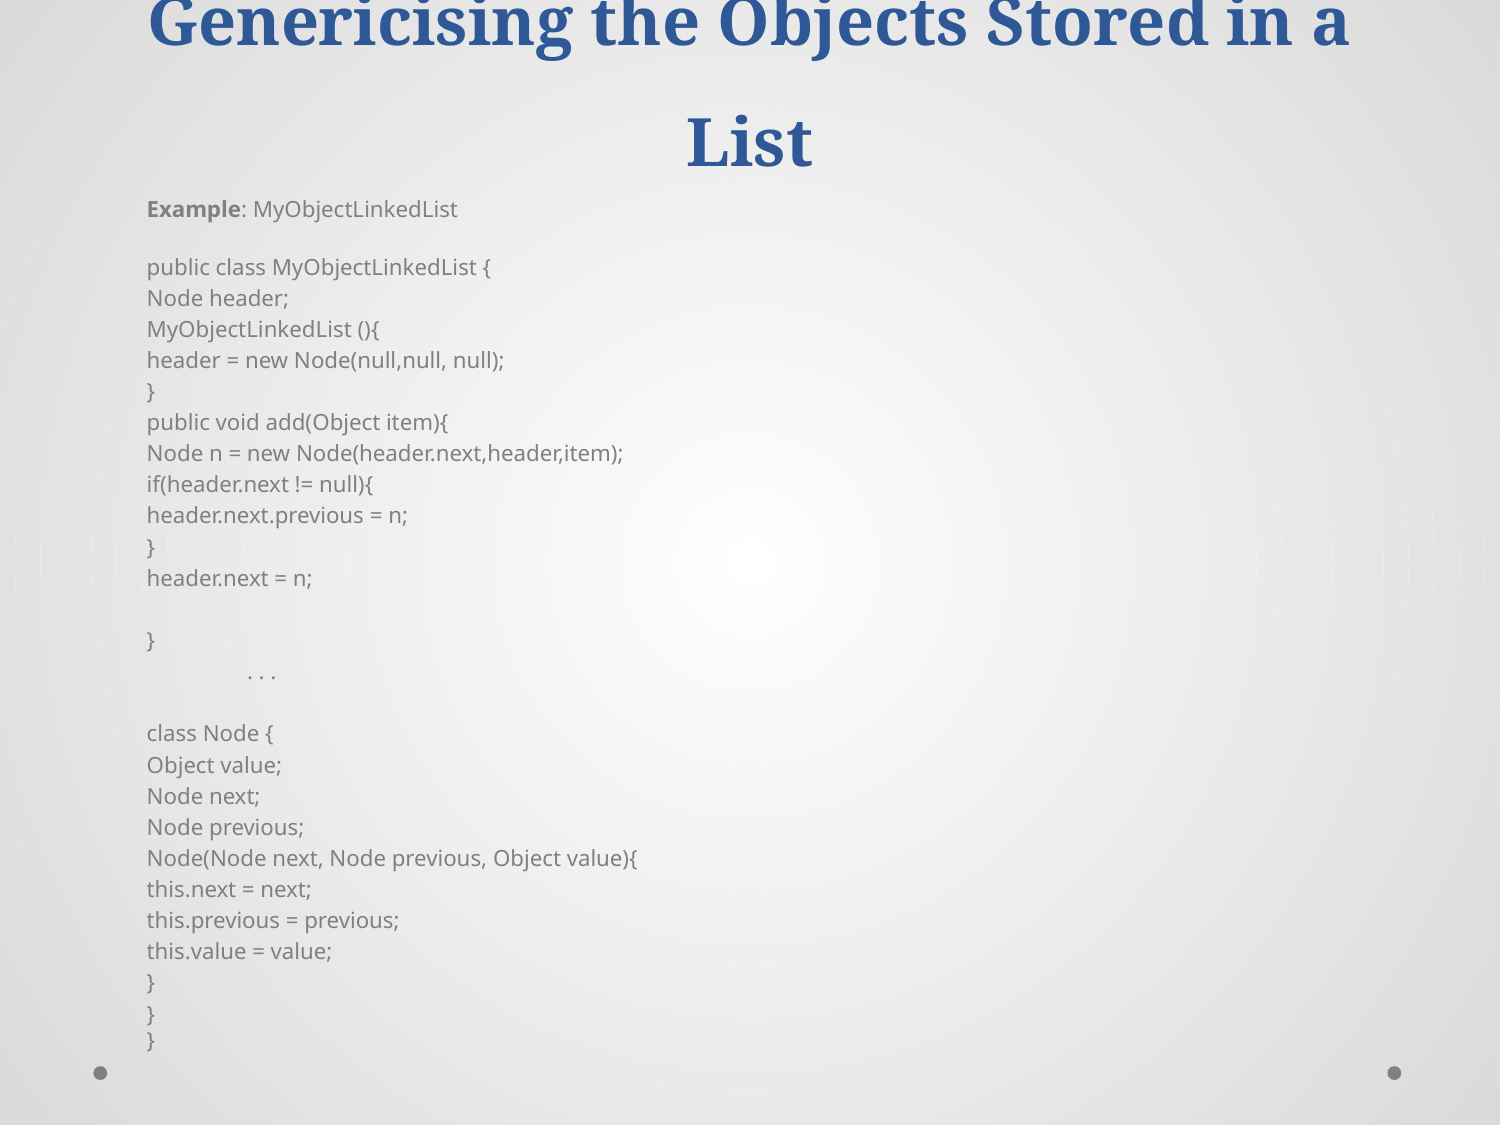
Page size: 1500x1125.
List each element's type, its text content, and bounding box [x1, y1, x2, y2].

list Example: MyObjectLinkedList public class MyObjectLinkedList { Node header; MyObjectLinkedList (){ header = new Node(null,null, null); } public void add(Object item){ Node n = new Node(header.next,header,item); if(header.next != null){ header.next.previous = n; } header.next = n; } . . . class Node { Object value; Node next; Node previous; Node(Node next, Node previous, Object value){ this.next = next; this.previous = previous; this.value = value; } } } [75, 187, 1425, 1100]
title Genericising the Objects Stored in a List [75, 62, 1425, 187]
